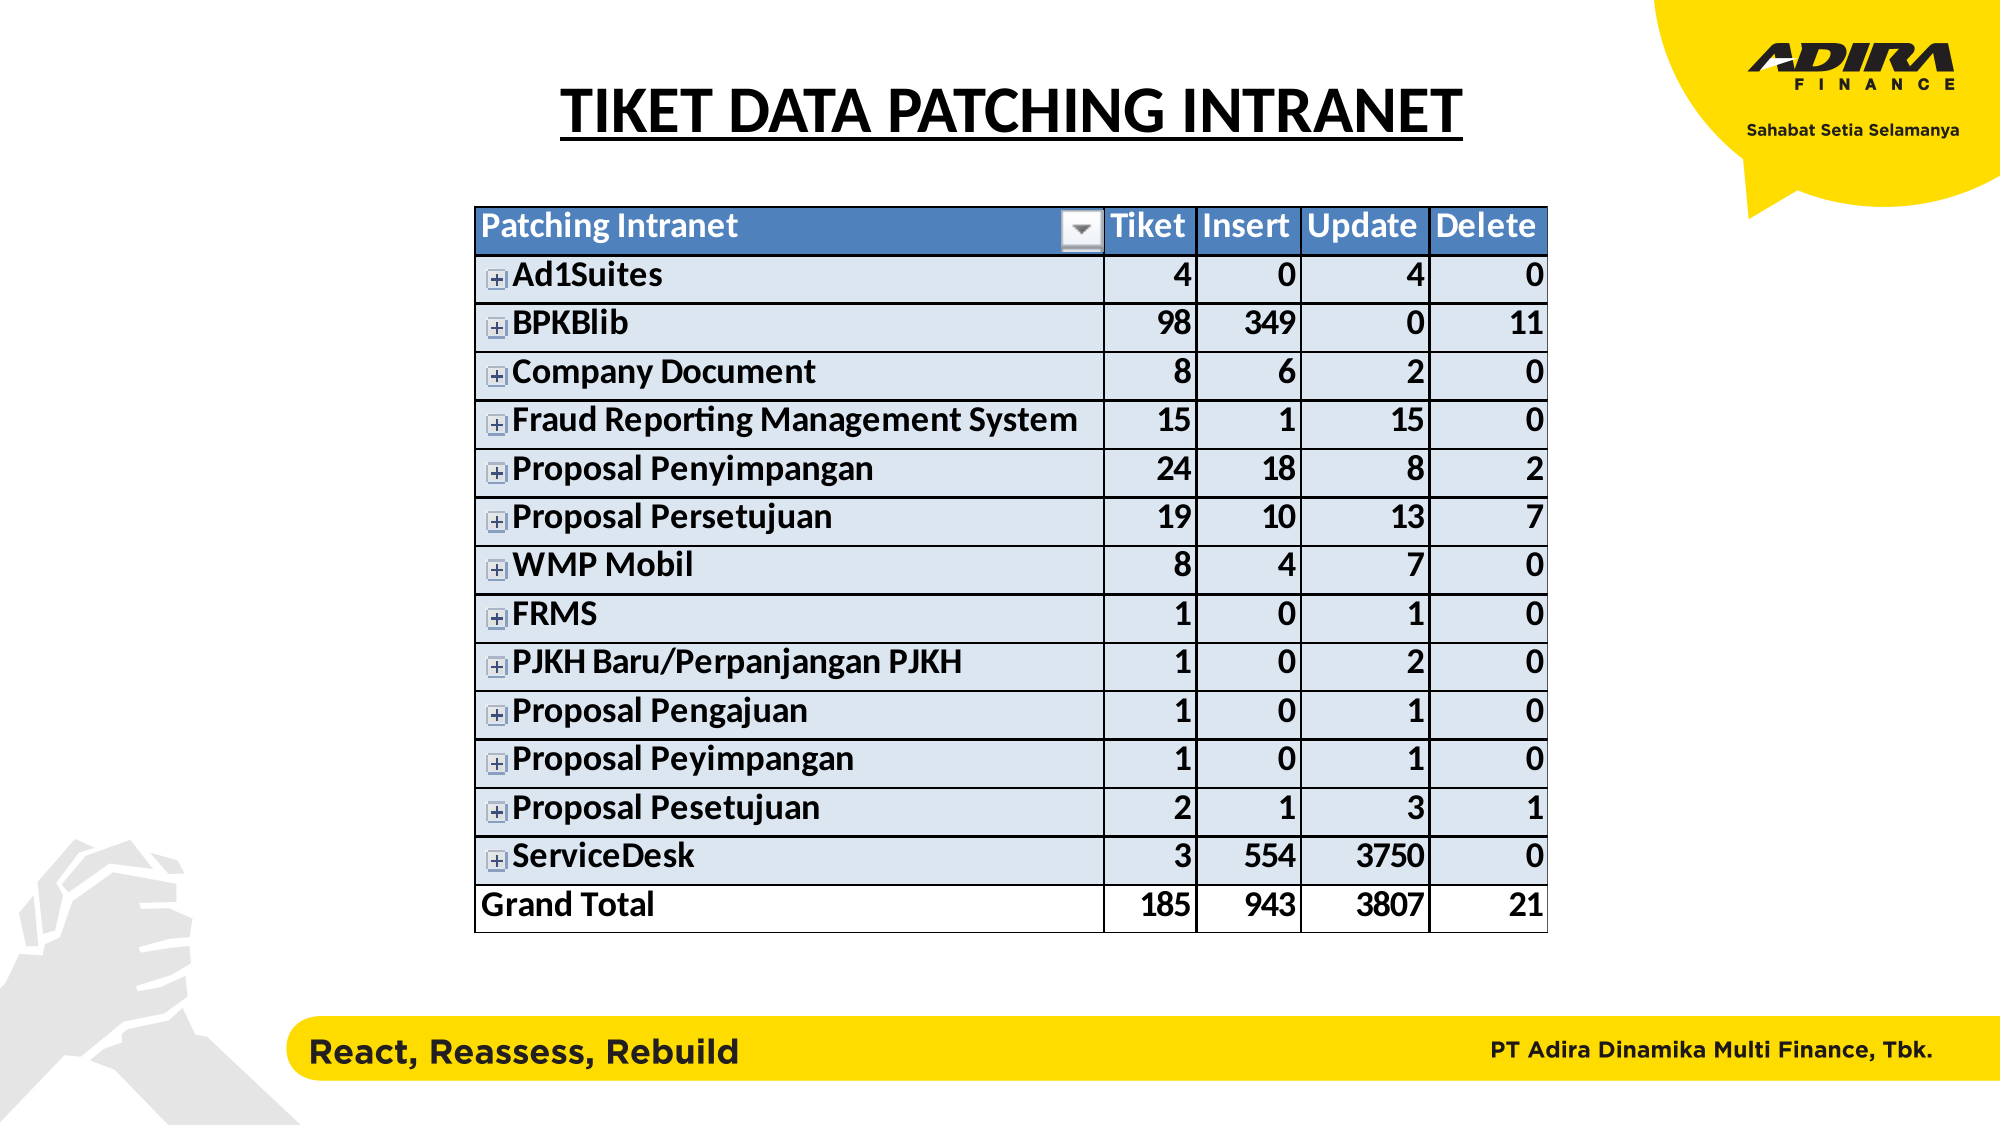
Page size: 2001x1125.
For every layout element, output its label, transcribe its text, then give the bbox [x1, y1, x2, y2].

picture [0, 0, 2000, 1125]
title TIKET DATA PATCHING INTRANET [373, 74, 1651, 149]
